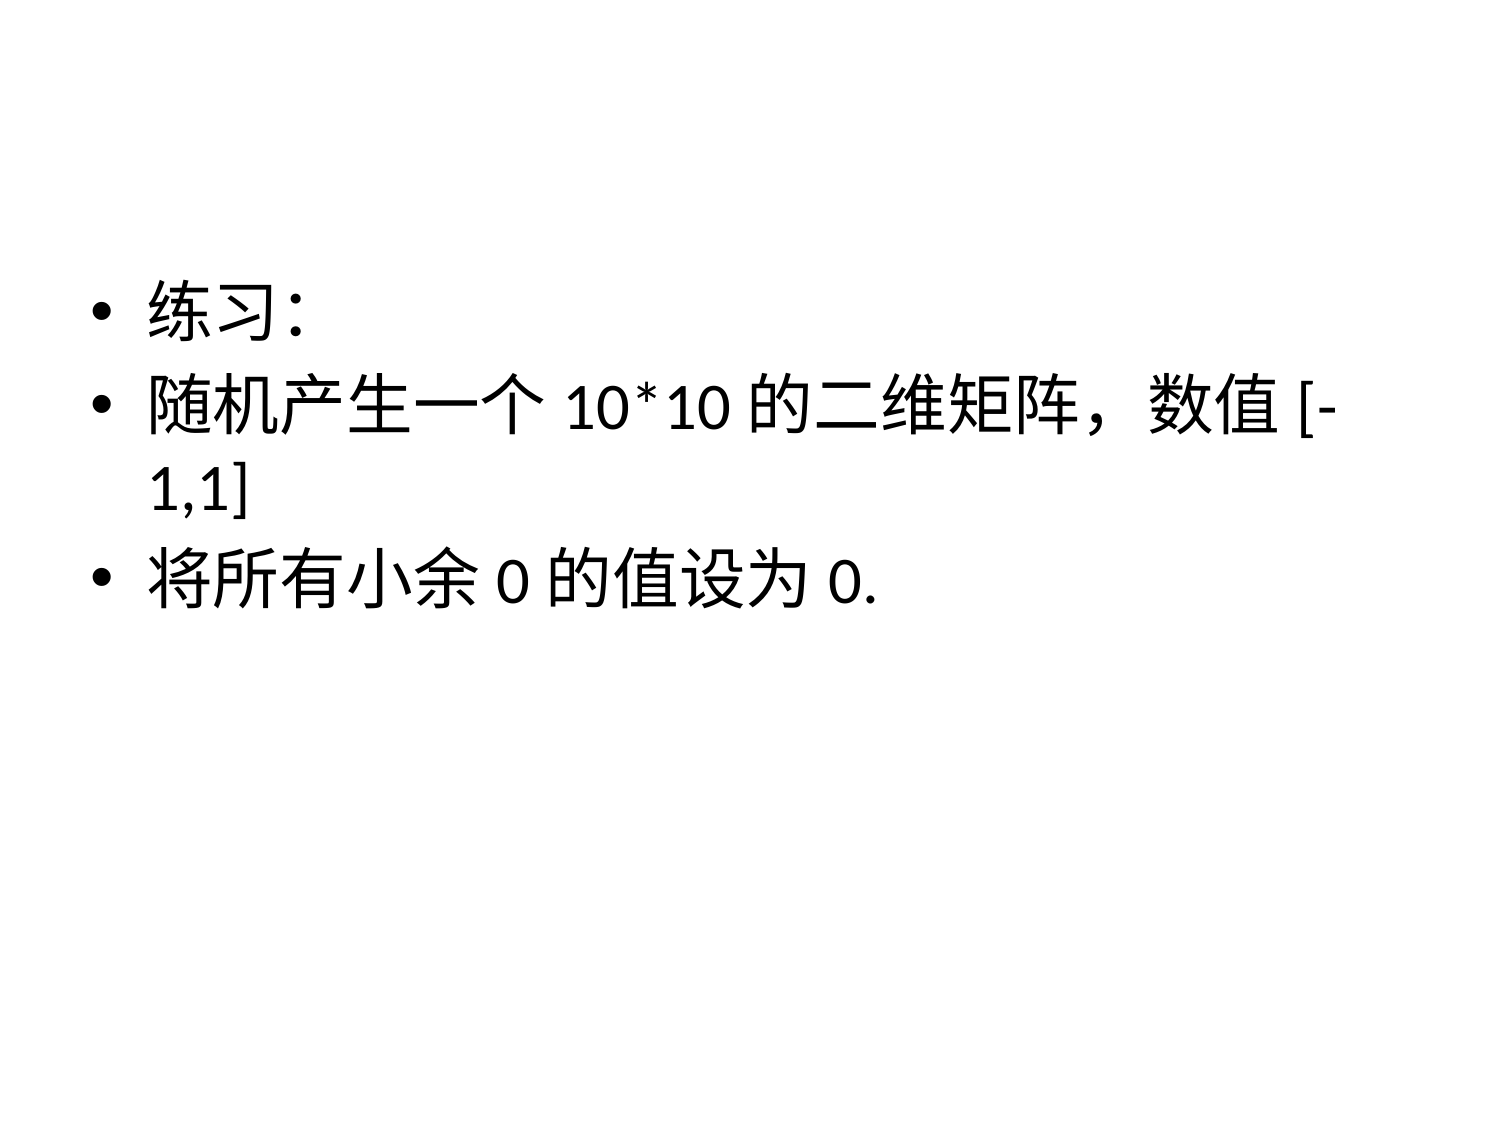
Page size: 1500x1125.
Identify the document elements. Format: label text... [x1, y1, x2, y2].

list 练习： 随机产生一个10*10的二维矩阵，数值[-1,1] 将所有小余0的值设为0. [75, 262, 1425, 1005]
